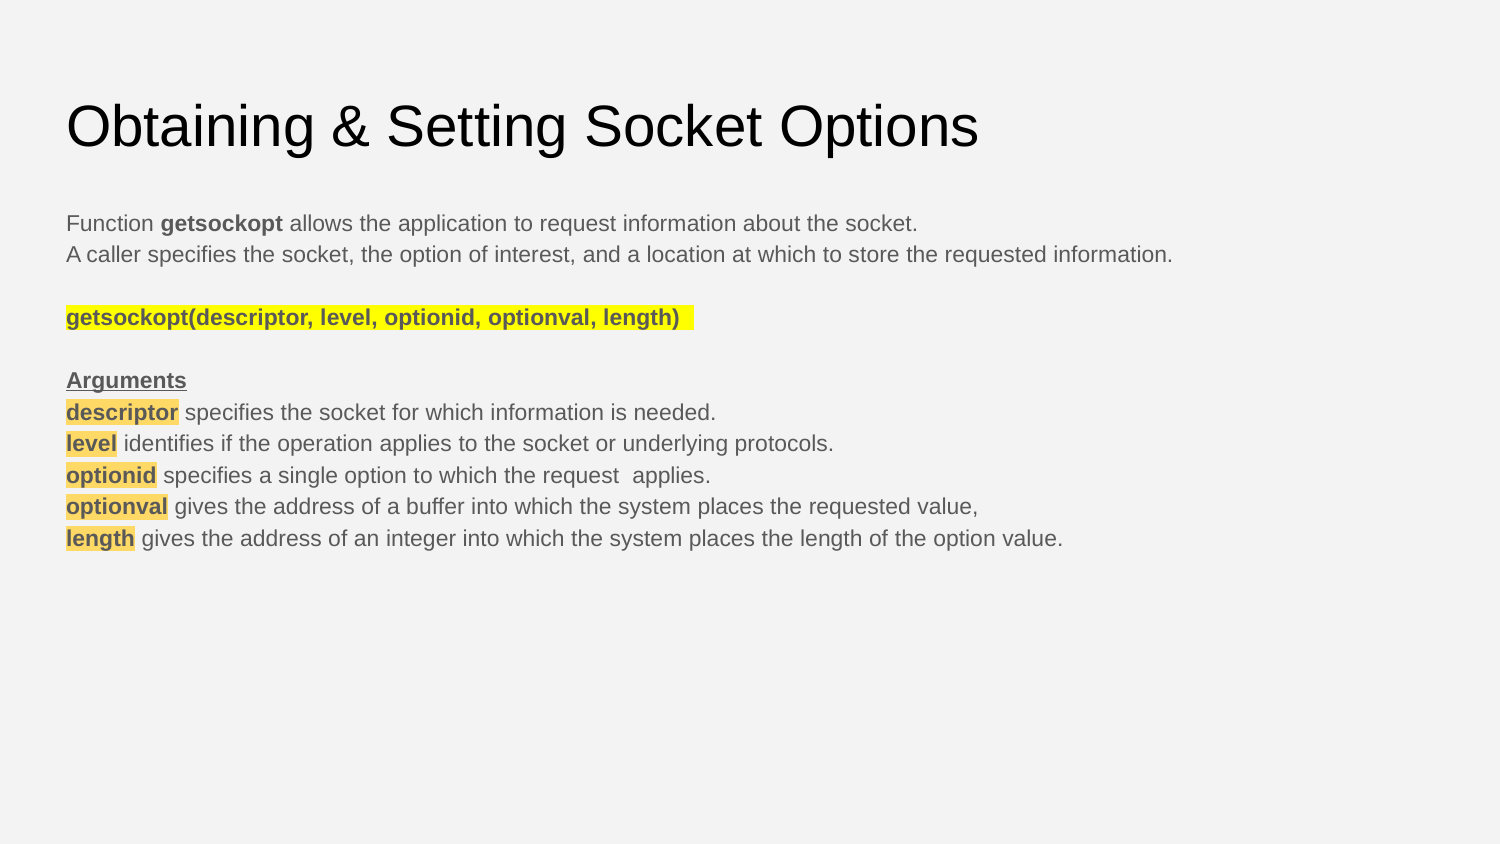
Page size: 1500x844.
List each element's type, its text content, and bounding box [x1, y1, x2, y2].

list Function getsockopt allows the application to request information about the socket. A caller specifies the socket, the option of interest, and a location at which to store the requested information. getsockopt(descriptor, level, optionid, optionval, length) Arguments descriptor specifies the socket for which information is needed. level identifies if the operation applies to the socket or underlying protocols. optionid specifies a single option to which the request applies. optionval gives the address of a buffer into which the system places the requested value, length gives the address of an integer into which the system places the length of the option value. [51, 189, 1449, 750]
title Obtaining & Setting Socket Options [51, 72, 1449, 167]
